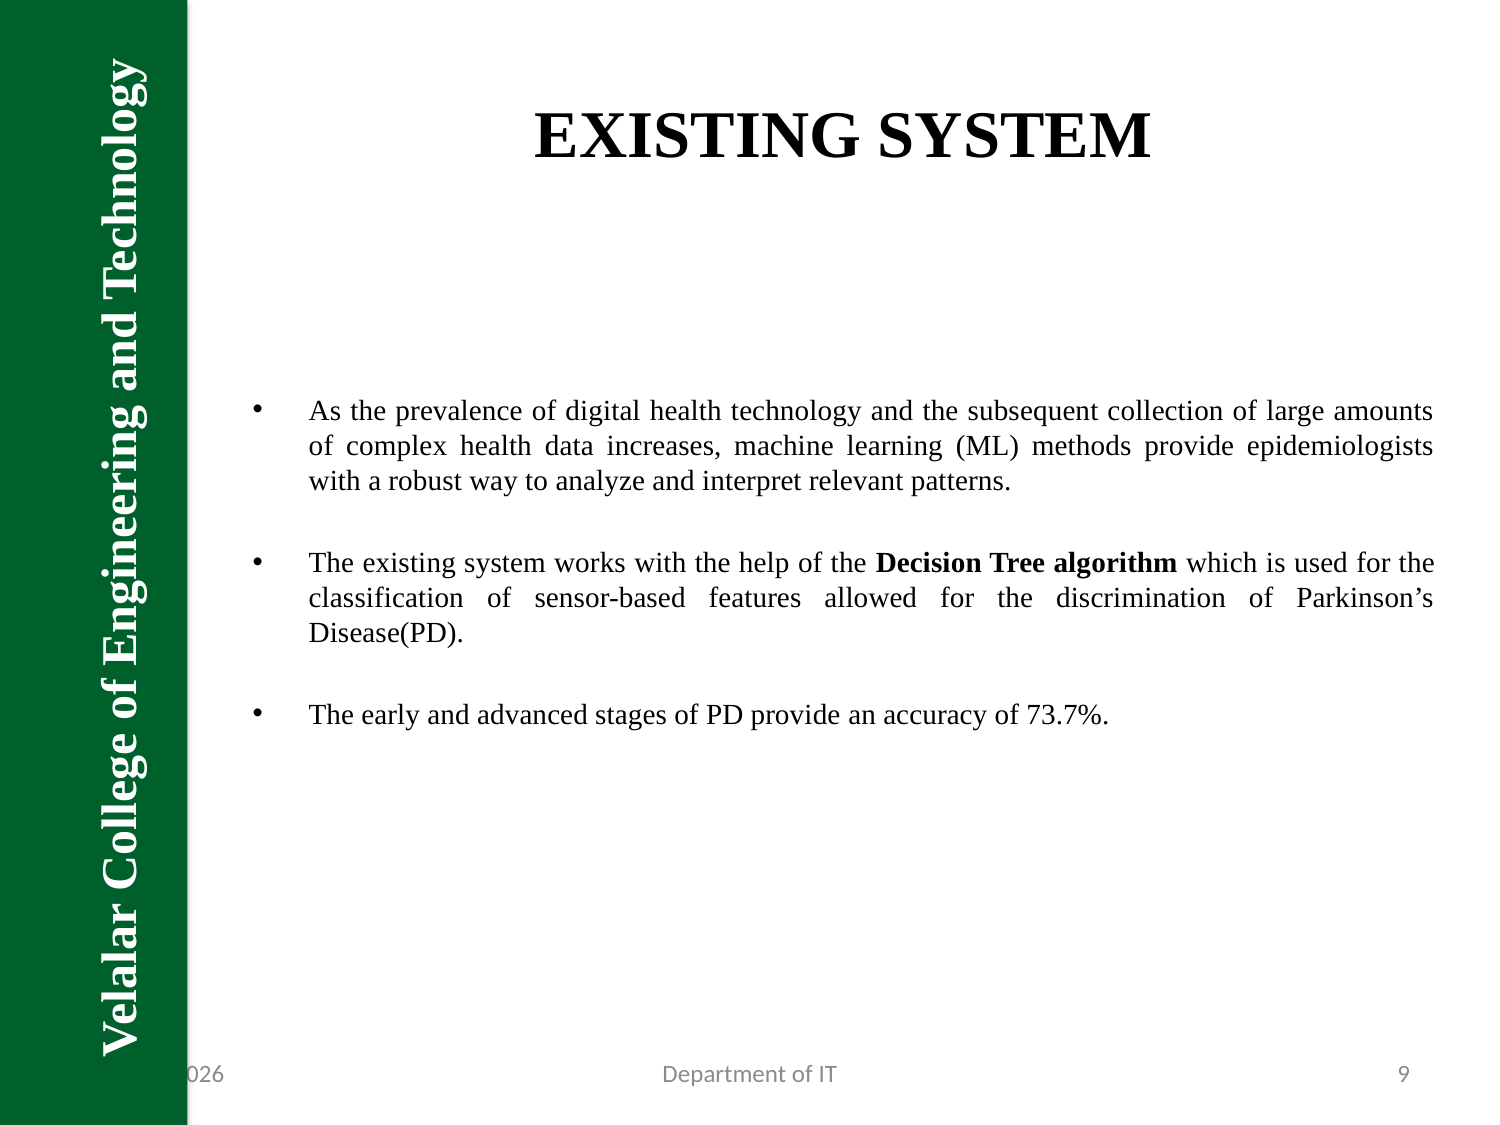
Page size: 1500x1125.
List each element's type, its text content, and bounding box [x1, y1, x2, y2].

footer Department of IT [512, 1042, 988, 1103]
title EXISTING SYSTEM [237, 37, 1450, 220]
slide_number 22-Jan-23 [193, 1042, 425, 1103]
text_box Velalar College of Engineering and Technology [0, 0, 188, 1125]
list As the prevalence of digital health technology and the subsequent collection of large amounts of complex health data increases, machine learning (ML) methods provide epidemiologists with a robust way to analyze and interpret relevant patterns. The existing system works with the help of the Decision Tree algorithm which is used for the classification of sensor-based features allowed for the discrimination of Parkinson’s Disease(PD). The early and advanced stages of PD provide an accuracy of 73.7%. [237, 220, 1450, 1013]
slide_number 9 [1074, 1042, 1425, 1103]
